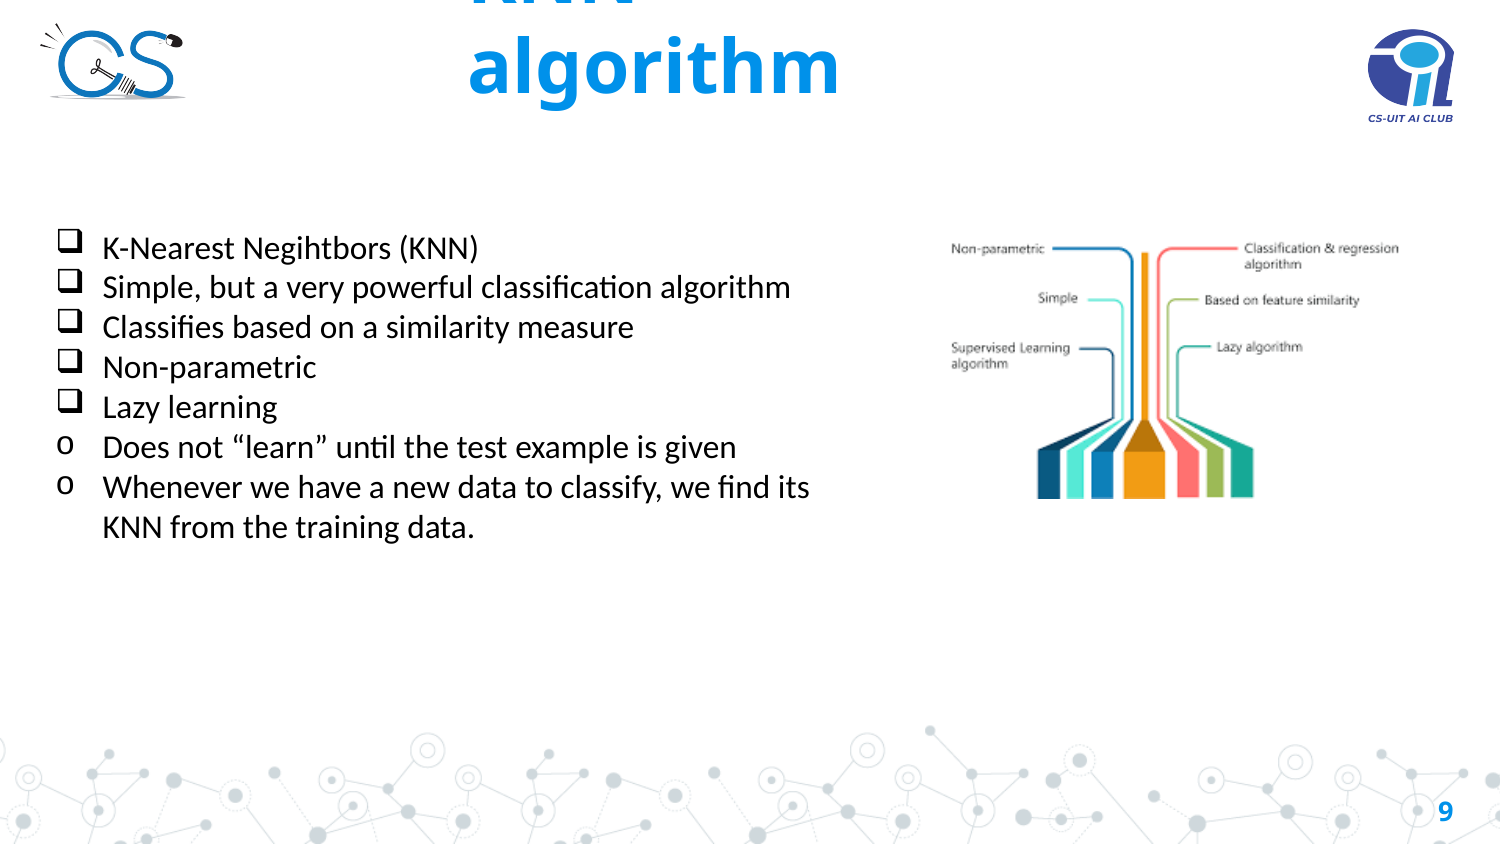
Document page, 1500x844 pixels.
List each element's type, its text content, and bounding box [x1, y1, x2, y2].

text_box KNN algorithm [452, 7, 1026, 124]
picture [0, 0, 1500, 844]
slide_number 9 [1378, 779, 1469, 844]
text_box K-Nearest Negihtbors (KNN) Simple, but a very powerful classification algorithm Classifies based on a similarity measure Non-parametric Lazy learning Does not “learn” until the test example is given Whenever we have a new data to classify, we find its KNN from the training data. [40, 218, 860, 553]
